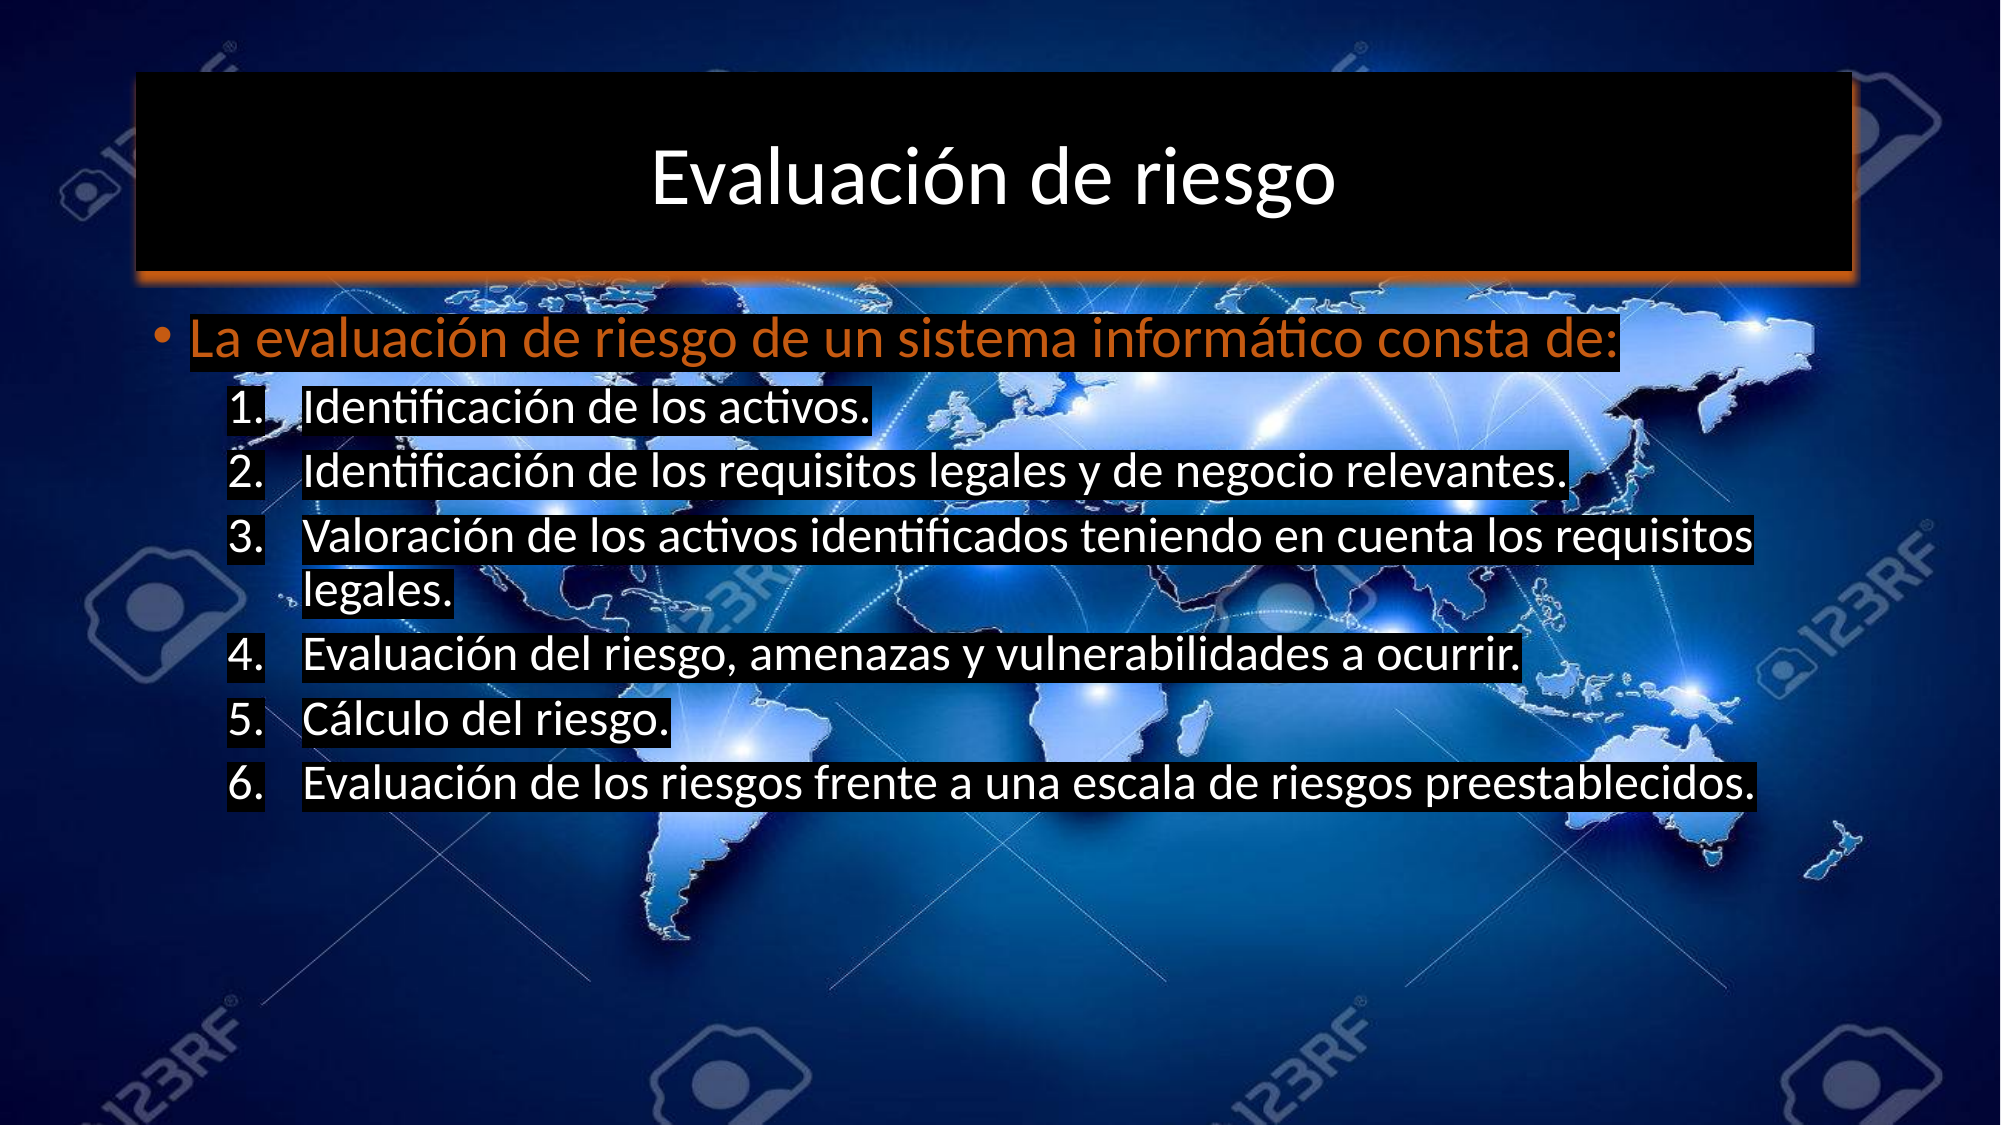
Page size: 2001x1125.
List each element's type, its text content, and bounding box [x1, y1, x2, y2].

list La evaluación de riesgo de un sistema informático consta de: Identificación de los activos. Identificación de los requisitos legales y de negocio relevantes. Valoración de los activos identificados teniendo en cuenta los requisitos legales. Evaluación del riesgo, amenazas y vulnerabilidades a ocurrir. Cálculo del riesgo. Evaluación de los riesgos frente a una escala de riesgos preestablecidos. [137, 299, 1863, 1014]
picture [0, 0, 2001, 1125]
text_box Evaluación de riesgo [136, 72, 1852, 271]
